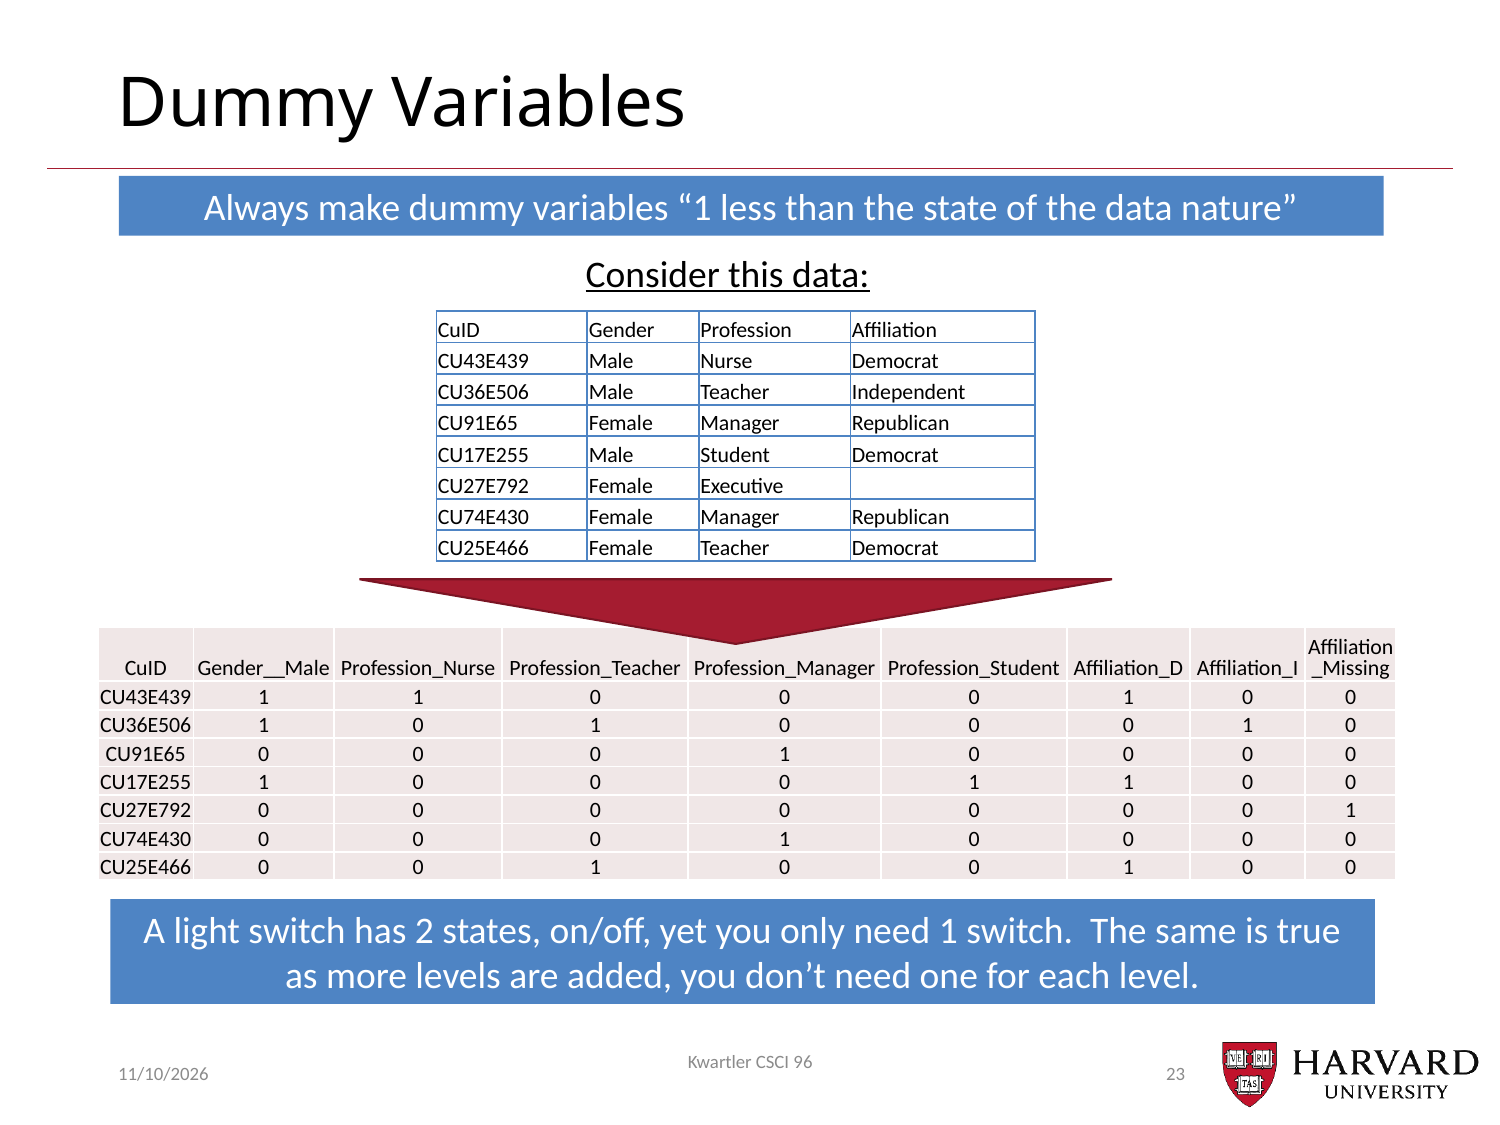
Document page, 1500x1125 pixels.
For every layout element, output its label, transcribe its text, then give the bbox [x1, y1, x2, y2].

table_cell 0 [1191, 853, 1304, 879]
table_cell 0 [1306, 711, 1395, 737]
table_cell 1 [1191, 711, 1304, 737]
table_cell CU74E430 [99, 824, 193, 851]
title Dummy Variables [103, 59, 1397, 157]
table_cell Manager [700, 406, 850, 435]
table_cell CU25E466 [99, 853, 193, 879]
table_cell CU17E255 [99, 767, 193, 794]
table_cell 0 [1306, 682, 1395, 709]
table_header CuID [437, 312, 586, 342]
table_cell Independent [851, 375, 1034, 404]
table_cell 0 [335, 796, 501, 823]
table_cell CU17E255 [437, 437, 586, 467]
table_cell Republican [851, 500, 1034, 529]
table_cell Democrat [851, 343, 1034, 373]
table_cell 0 [1306, 824, 1395, 851]
table_cell 0 [689, 711, 880, 737]
table_cell 1 [503, 711, 687, 737]
table_header Affiliation_D [1068, 628, 1189, 680]
table_header Profession_Nurse [335, 628, 501, 680]
table_header Profession_Student [882, 628, 1066, 680]
table_cell 1 [335, 682, 501, 709]
table_cell CU36E506 [99, 711, 193, 737]
text_box [359, 578, 1113, 645]
table_cell CU91E65 [437, 406, 586, 435]
table_cell Executive [700, 468, 850, 498]
table_cell 1 [1068, 682, 1189, 709]
table_cell Female [588, 468, 698, 498]
table_cell 1 [689, 739, 880, 766]
table_cell 0 [1191, 824, 1304, 851]
table_cell 0 [882, 853, 1066, 879]
table_cell Female [588, 406, 698, 435]
table_cell Democrat [851, 531, 1034, 560]
table_cell 0 [1191, 767, 1304, 794]
table_cell [851, 468, 1034, 498]
table_header Profession_Teacher [503, 628, 687, 680]
table_cell 0 [1068, 796, 1189, 823]
table_cell 0 [335, 824, 501, 851]
table_cell Nurse [700, 343, 850, 373]
table_cell Manager [700, 500, 850, 529]
table_cell 0 [882, 682, 1066, 709]
table_cell CU36E506 [437, 375, 586, 404]
table_header Affiliation [851, 312, 1034, 342]
text_box Consider this data: [570, 242, 885, 303]
table_cell 0 [882, 739, 1066, 766]
table_cell 0 [1068, 739, 1189, 766]
table_header Affiliation_I [1191, 628, 1304, 680]
table_cell 0 [194, 796, 333, 823]
table_cell CU43E439 [437, 343, 586, 373]
table_cell 0 [1191, 739, 1304, 766]
text_box Always make dummy variables “1 less than the state of the data nature” [118, 175, 1384, 236]
table_cell CU27E792 [99, 796, 193, 823]
table_cell CU43E439 [99, 682, 193, 709]
table_cell Republican [851, 406, 1034, 435]
slide_number 23 [1059, 1042, 1200, 1103]
table_header Gender [588, 312, 698, 342]
table_cell 1 [689, 824, 880, 851]
table_cell 1 [194, 711, 333, 737]
table_cell 1 [1306, 796, 1395, 823]
table_cell 0 [689, 682, 880, 709]
table_cell Female [588, 531, 698, 560]
table_cell 0 [1306, 739, 1395, 766]
table_header Profession [700, 312, 850, 342]
table_cell Male [588, 343, 698, 373]
table_cell 0 [882, 824, 1066, 851]
picture [1200, 1024, 1500, 1125]
table_cell 0 [503, 796, 687, 823]
table_cell 0 [1068, 711, 1189, 737]
table_header Profession_Manager [689, 628, 880, 680]
table_cell Teacher [700, 531, 850, 560]
table_cell 0 [1068, 824, 1189, 851]
table_cell 1 [194, 682, 333, 709]
table_cell 0 [503, 767, 687, 794]
table_cell 0 [503, 739, 687, 766]
table_cell Student [700, 437, 850, 467]
table_cell 0 [1191, 682, 1304, 709]
table_cell 0 [335, 739, 501, 766]
table_cell CU91E65 [99, 739, 193, 766]
table_cell 0 [689, 767, 880, 794]
table_cell Male [588, 375, 698, 404]
table_cell 0 [503, 682, 687, 709]
table_cell 1 [1068, 767, 1189, 794]
table_cell 1 [882, 767, 1066, 794]
text_box A light switch has 2 states, on/off, yet you only need 1 switch. The same is true as more levels are added, you don’t need one for each level. [110, 899, 1375, 1004]
table_cell CU27E792 [437, 468, 586, 498]
table_cell 0 [1191, 796, 1304, 823]
table_header CuID [99, 628, 193, 680]
table_cell 0 [503, 824, 687, 851]
table_cell 0 [335, 853, 501, 879]
table_cell 0 [194, 824, 333, 851]
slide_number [103, 1042, 441, 1103]
table_cell 0 [1306, 767, 1395, 794]
table_cell 0 [1306, 853, 1395, 879]
table_cell 0 [689, 796, 880, 823]
table_cell 1 [503, 853, 687, 879]
table_cell Teacher [700, 375, 850, 404]
table_cell CU74E430 [437, 500, 586, 529]
table_cell 1 [1068, 853, 1189, 879]
table_header Gender__Male [194, 628, 333, 680]
table_cell 1 [194, 767, 333, 794]
table_cell 0 [335, 767, 501, 794]
table_cell 0 [882, 796, 1066, 823]
table_cell 0 [882, 711, 1066, 737]
table_cell 0 [335, 711, 501, 737]
table_cell Female [588, 500, 698, 529]
table_cell 0 [194, 853, 333, 879]
table_cell Democrat [851, 437, 1034, 467]
table_header Affiliation_Missing [1306, 628, 1395, 680]
table_cell 0 [689, 853, 880, 879]
table_cell Male [588, 437, 698, 467]
text_box Kwartler CSCI 96 [496, 1042, 1004, 1103]
table_cell 0 [194, 739, 333, 766]
table_cell CU25E466 [437, 531, 586, 560]
